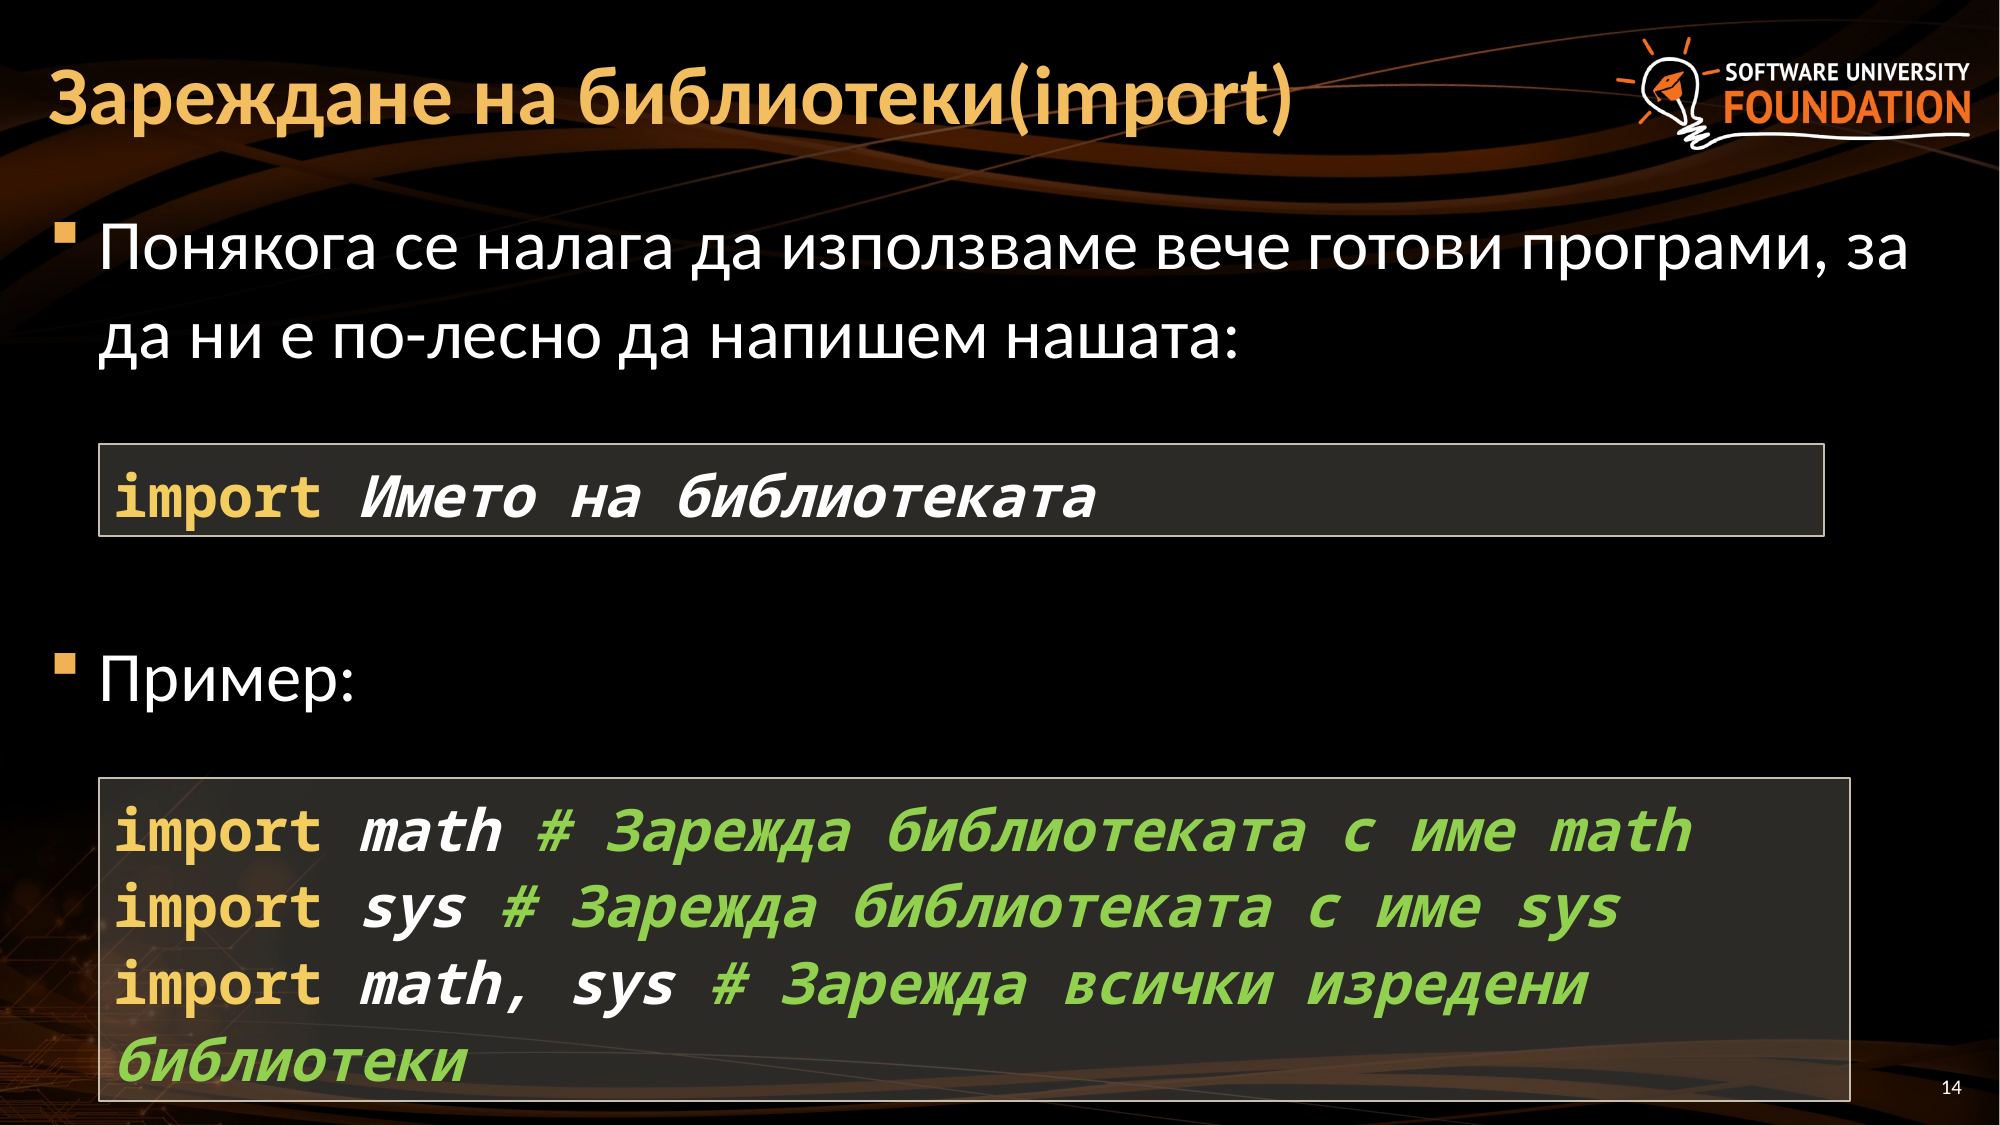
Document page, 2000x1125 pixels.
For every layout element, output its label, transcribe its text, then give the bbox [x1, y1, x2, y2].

text_box import Името на библиотеката [99, 444, 1824, 536]
picture [0, 0, 2000, 1125]
title Зареждане на библиотеки(import) [30, 6, 1602, 189]
text_box import math # Зарежда библиотеката с име math import sys # Зарежда библиотеката с име sys import math, sys # Зарежда всички изредени библиотеки [99, 778, 1850, 1101]
list Понякога се налага да използваме вече готови програми, за да ни е по-лесно да напишем нашата: Пример: [31, 188, 1968, 1103]
